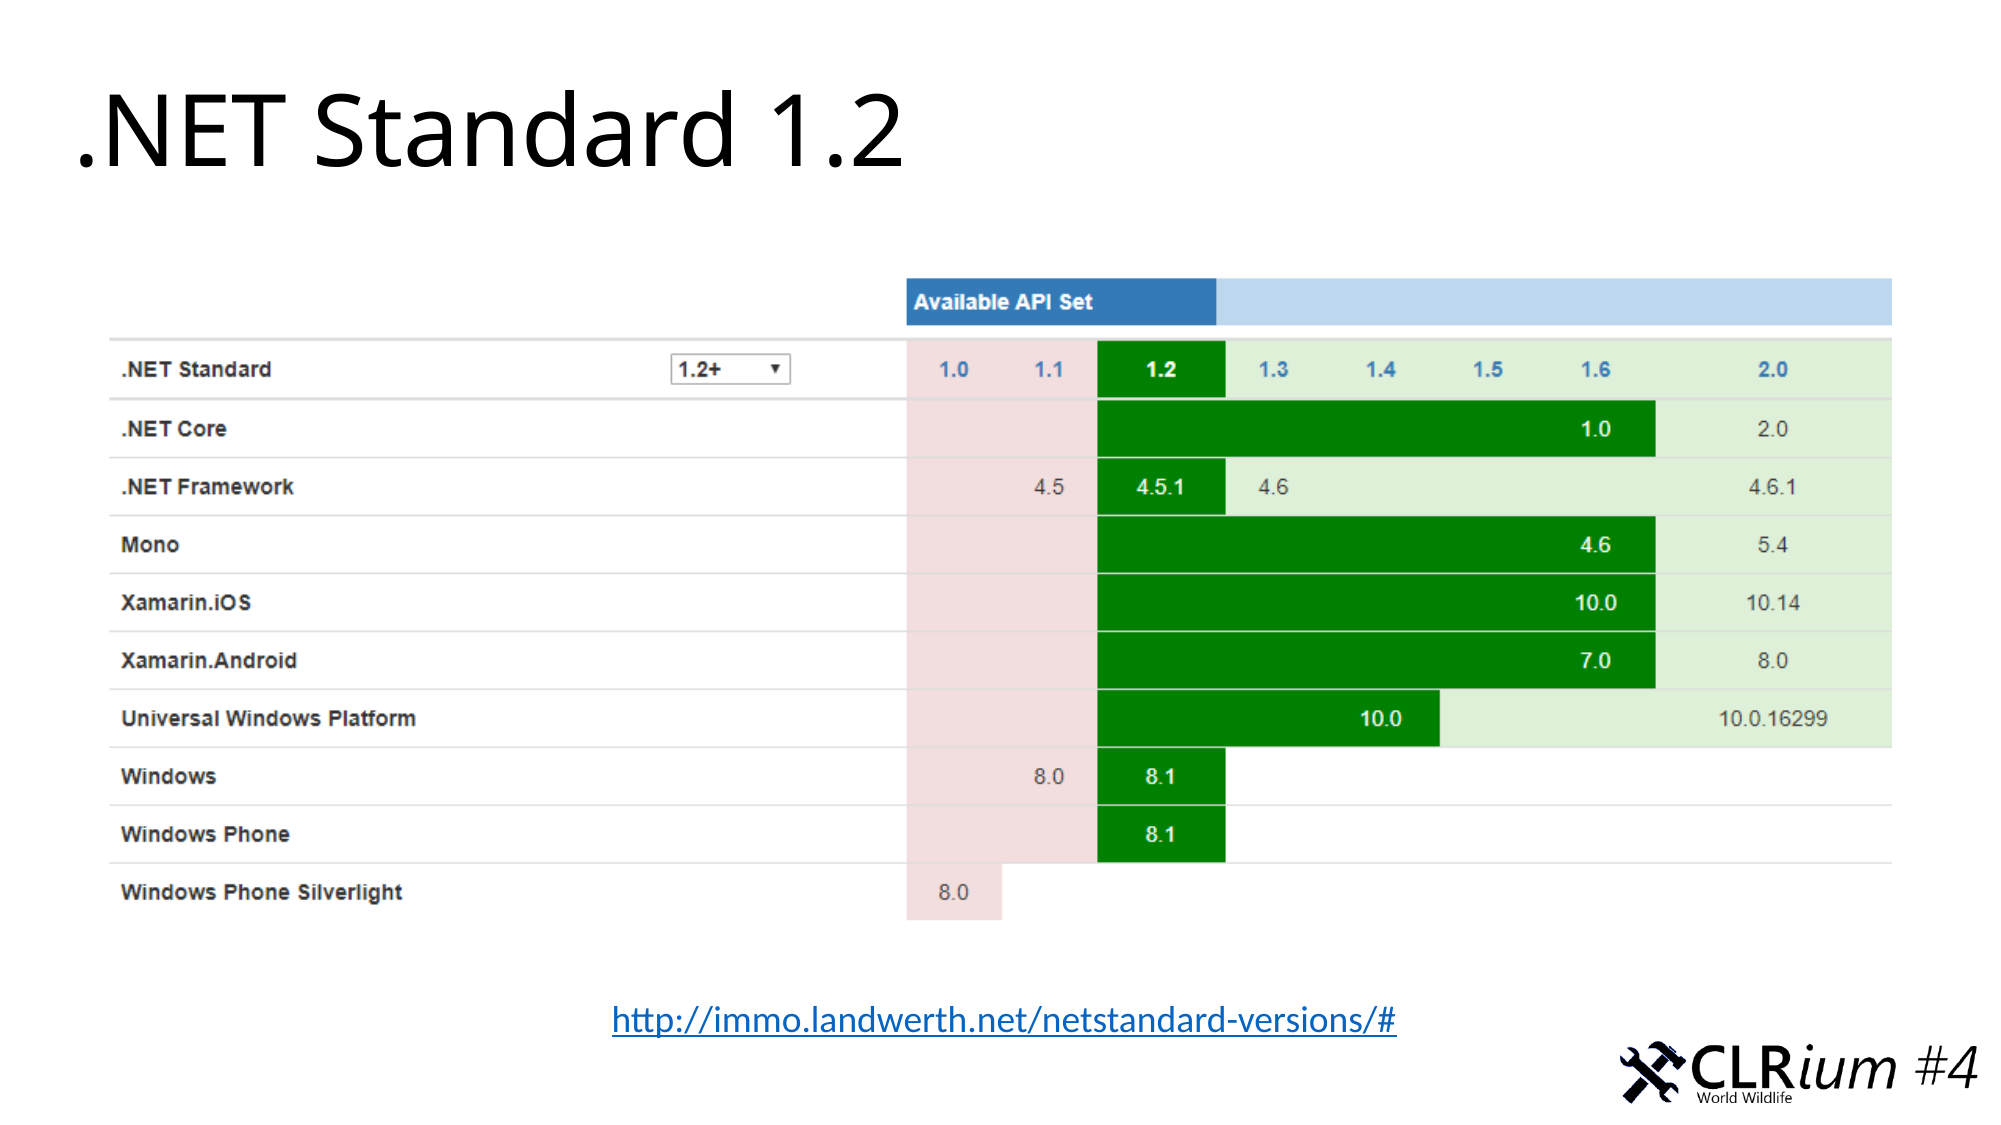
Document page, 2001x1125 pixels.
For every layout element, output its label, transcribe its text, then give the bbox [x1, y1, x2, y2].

picture [1616, 1033, 1985, 1111]
text_box .NET Standard 1.2 [58, 59, 922, 195]
text_box http://immo.landwerth.net/netstandard-versions/# [596, 987, 1412, 1048]
picture [108, 277, 1892, 922]
